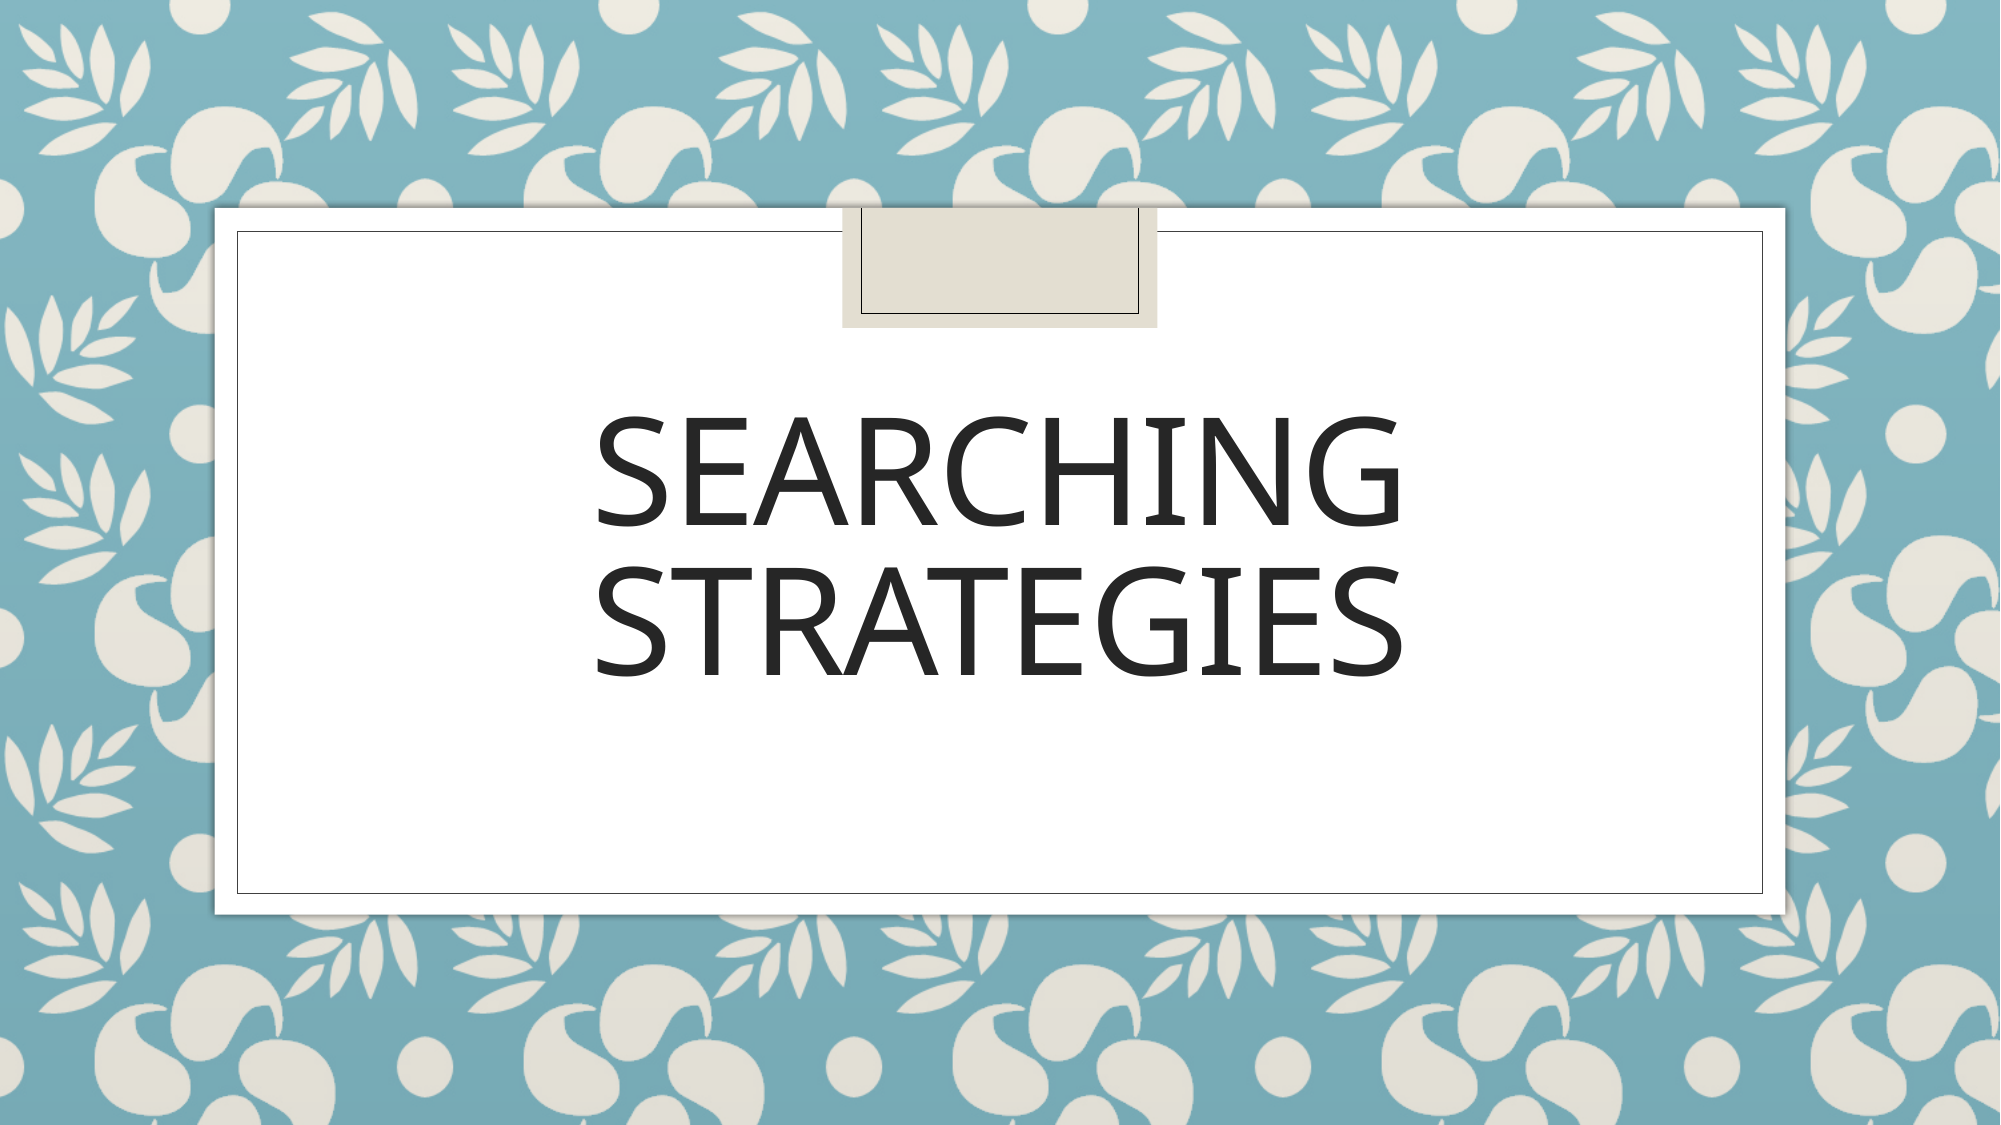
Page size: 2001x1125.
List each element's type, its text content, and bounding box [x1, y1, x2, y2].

title Searching strategies [256, 343, 1744, 769]
